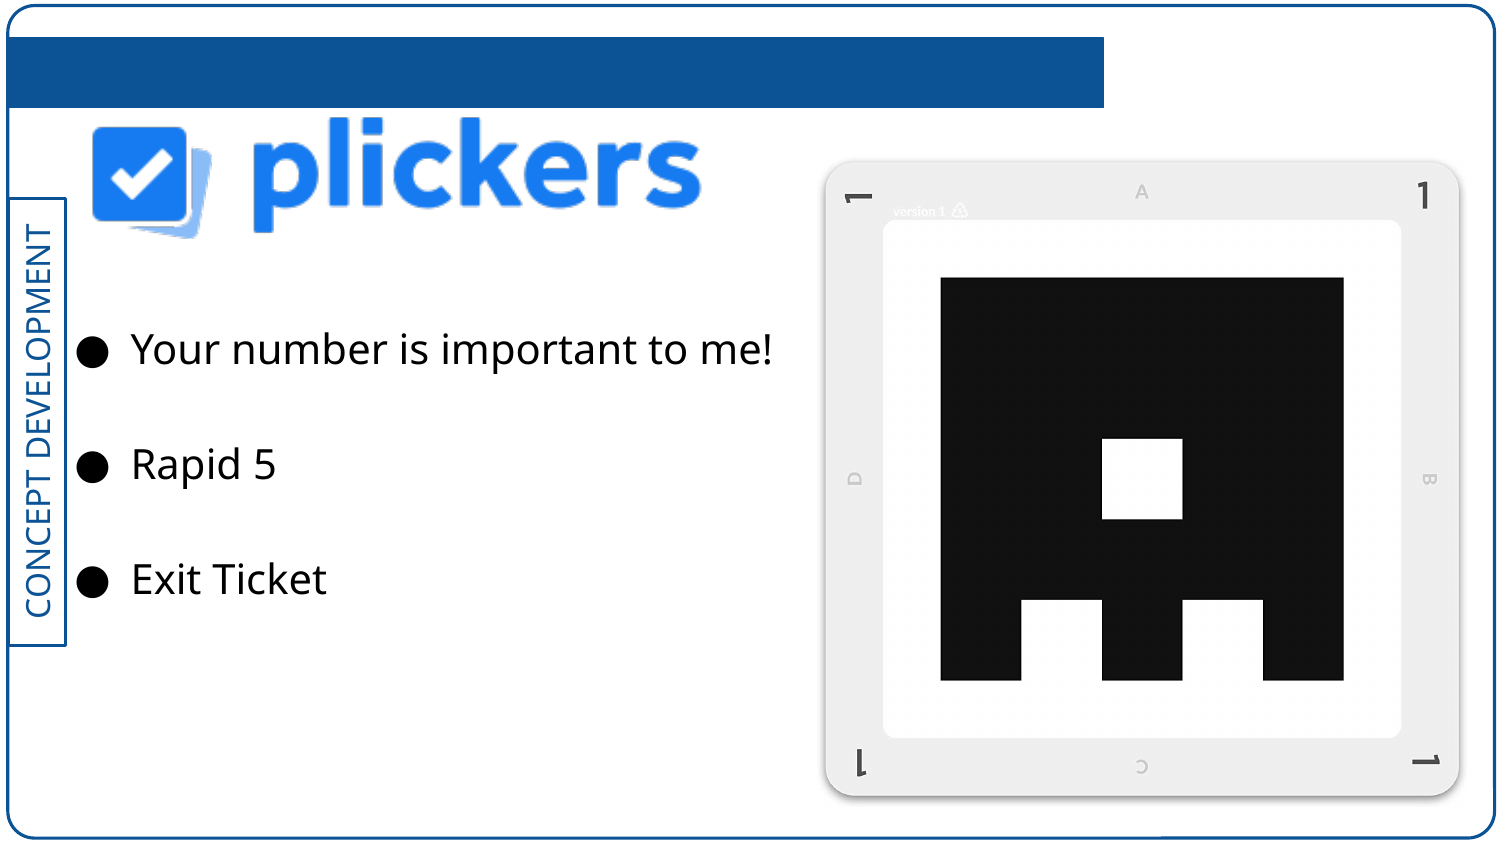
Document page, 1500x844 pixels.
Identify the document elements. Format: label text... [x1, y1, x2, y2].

picture [0, 36, 1467, 807]
list Your number is important to me! Rapid 5 Exit Ticket [40, 326, 811, 807]
